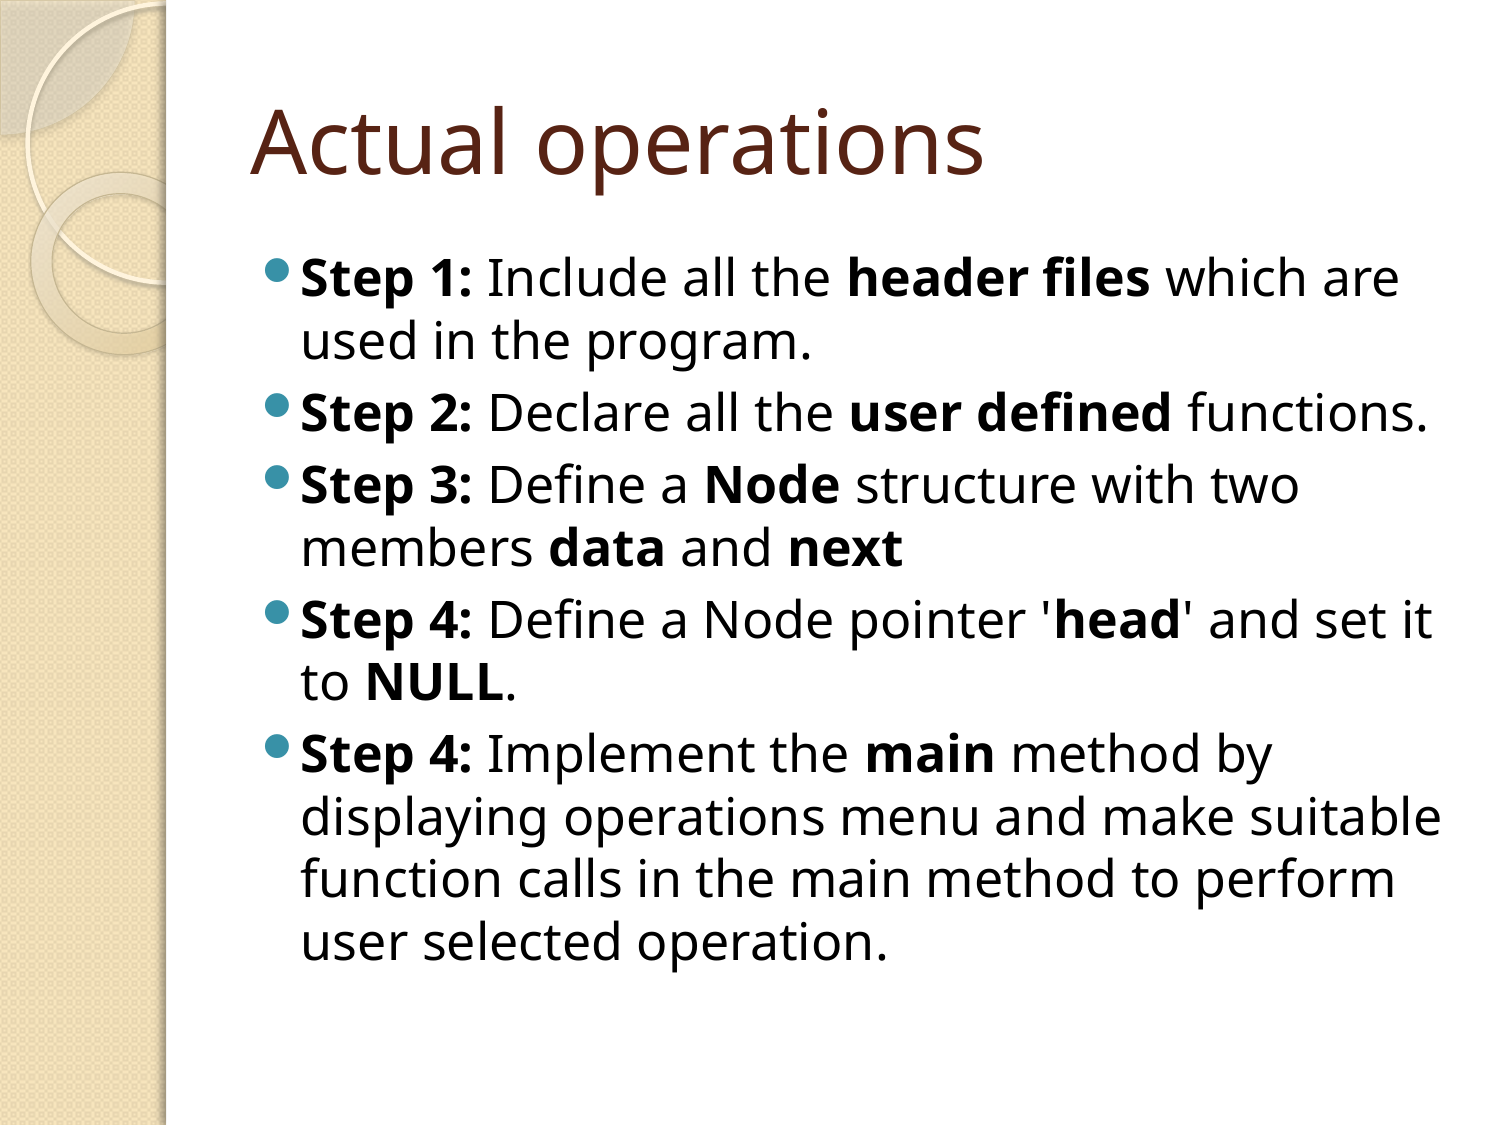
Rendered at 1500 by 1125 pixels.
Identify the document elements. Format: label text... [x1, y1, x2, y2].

title Actual operations [235, 45, 1466, 233]
list Step 1: Include all the header files which are used in the program. Step 2: Declare all the user defined functions. Step 3: Define a Node structure with two members data and next Step 4: Define a Node pointer 'head' and set it to NULL. Step 4: Implement the main method by displaying operations menu and make suitable function calls in the main method to perform user selected operation. [235, 237, 1466, 1025]
